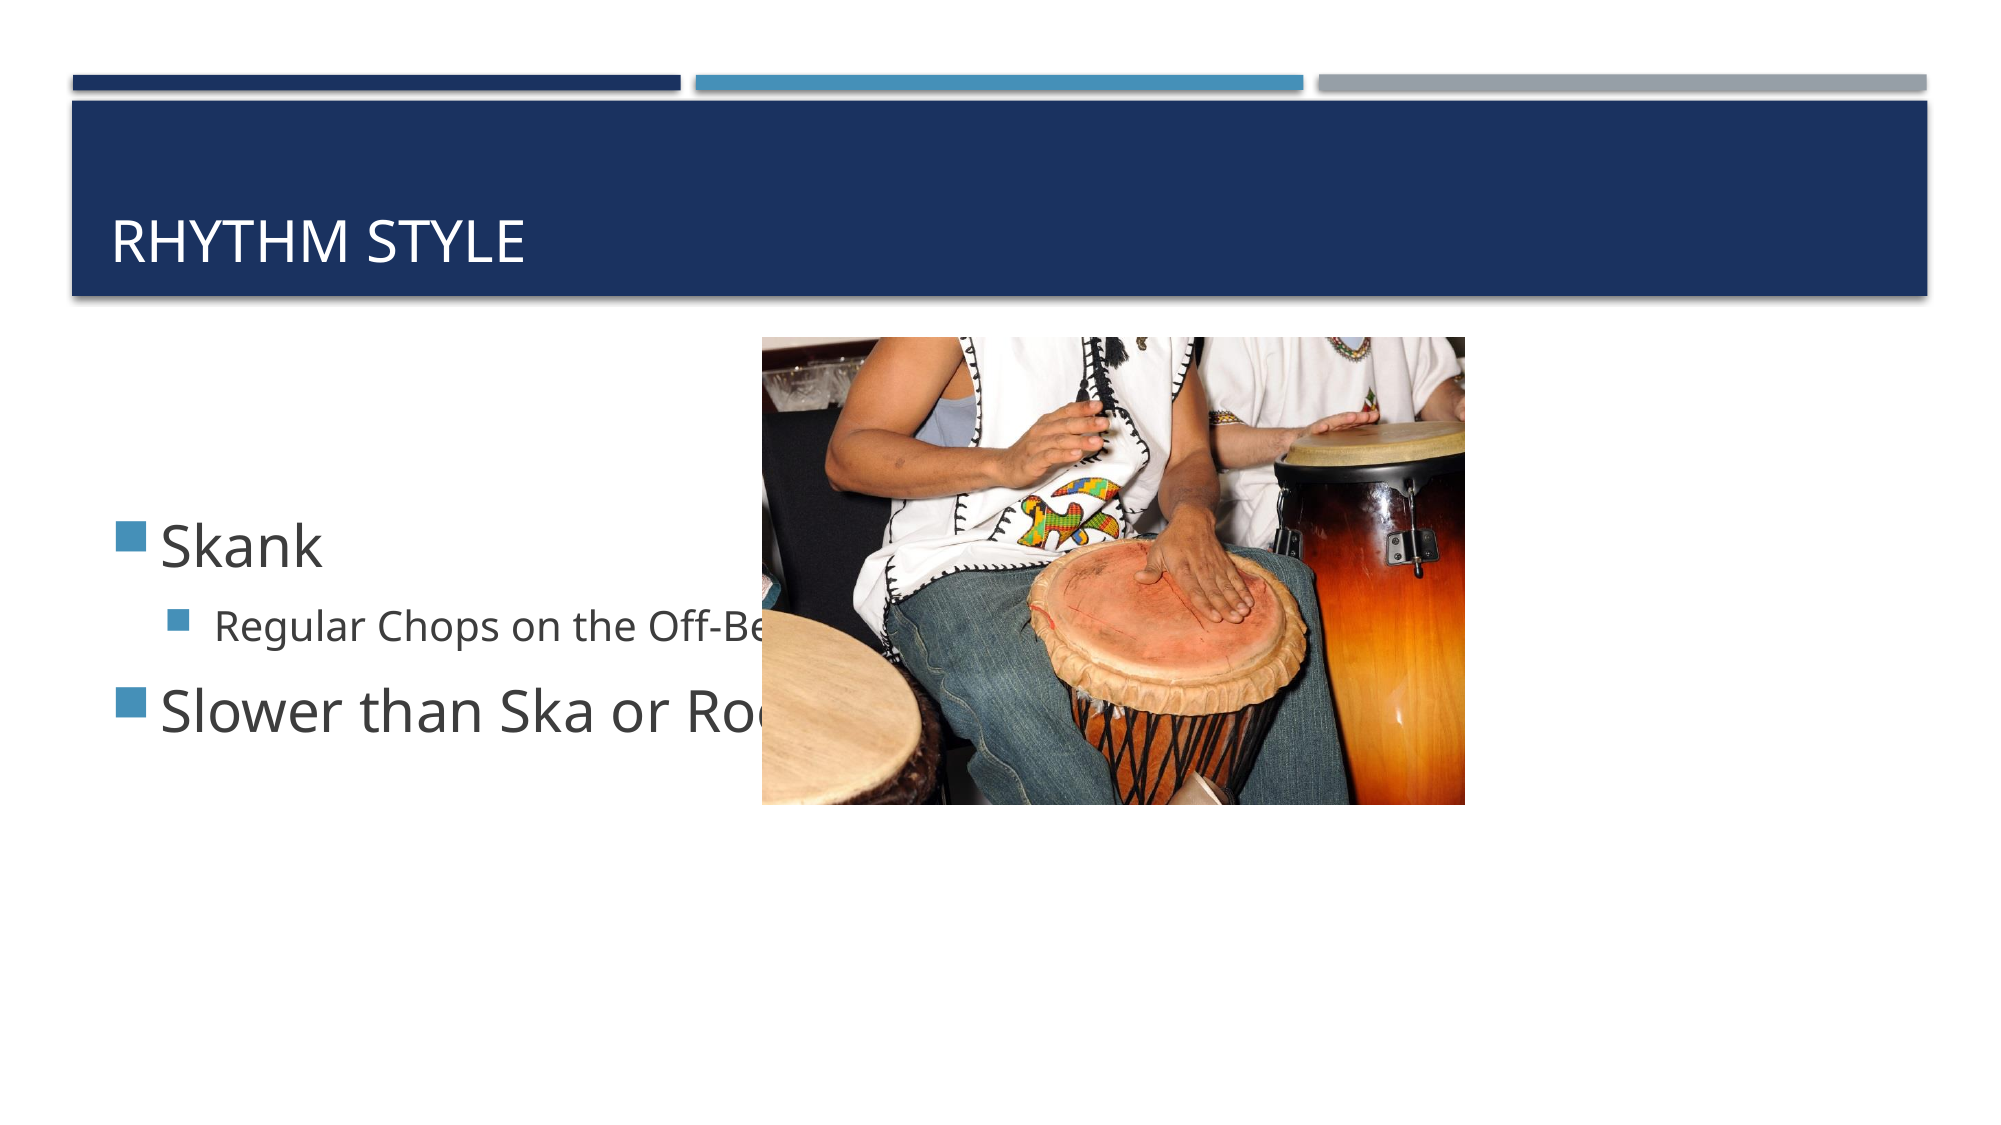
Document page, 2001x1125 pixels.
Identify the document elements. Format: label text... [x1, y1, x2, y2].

list Skank Regular Chops on the Off-Beat Slower than Ska or Rock Steady [95, 357, 1905, 962]
title Rhythm Style [95, 115, 1905, 282]
picture [761, 337, 1466, 806]
